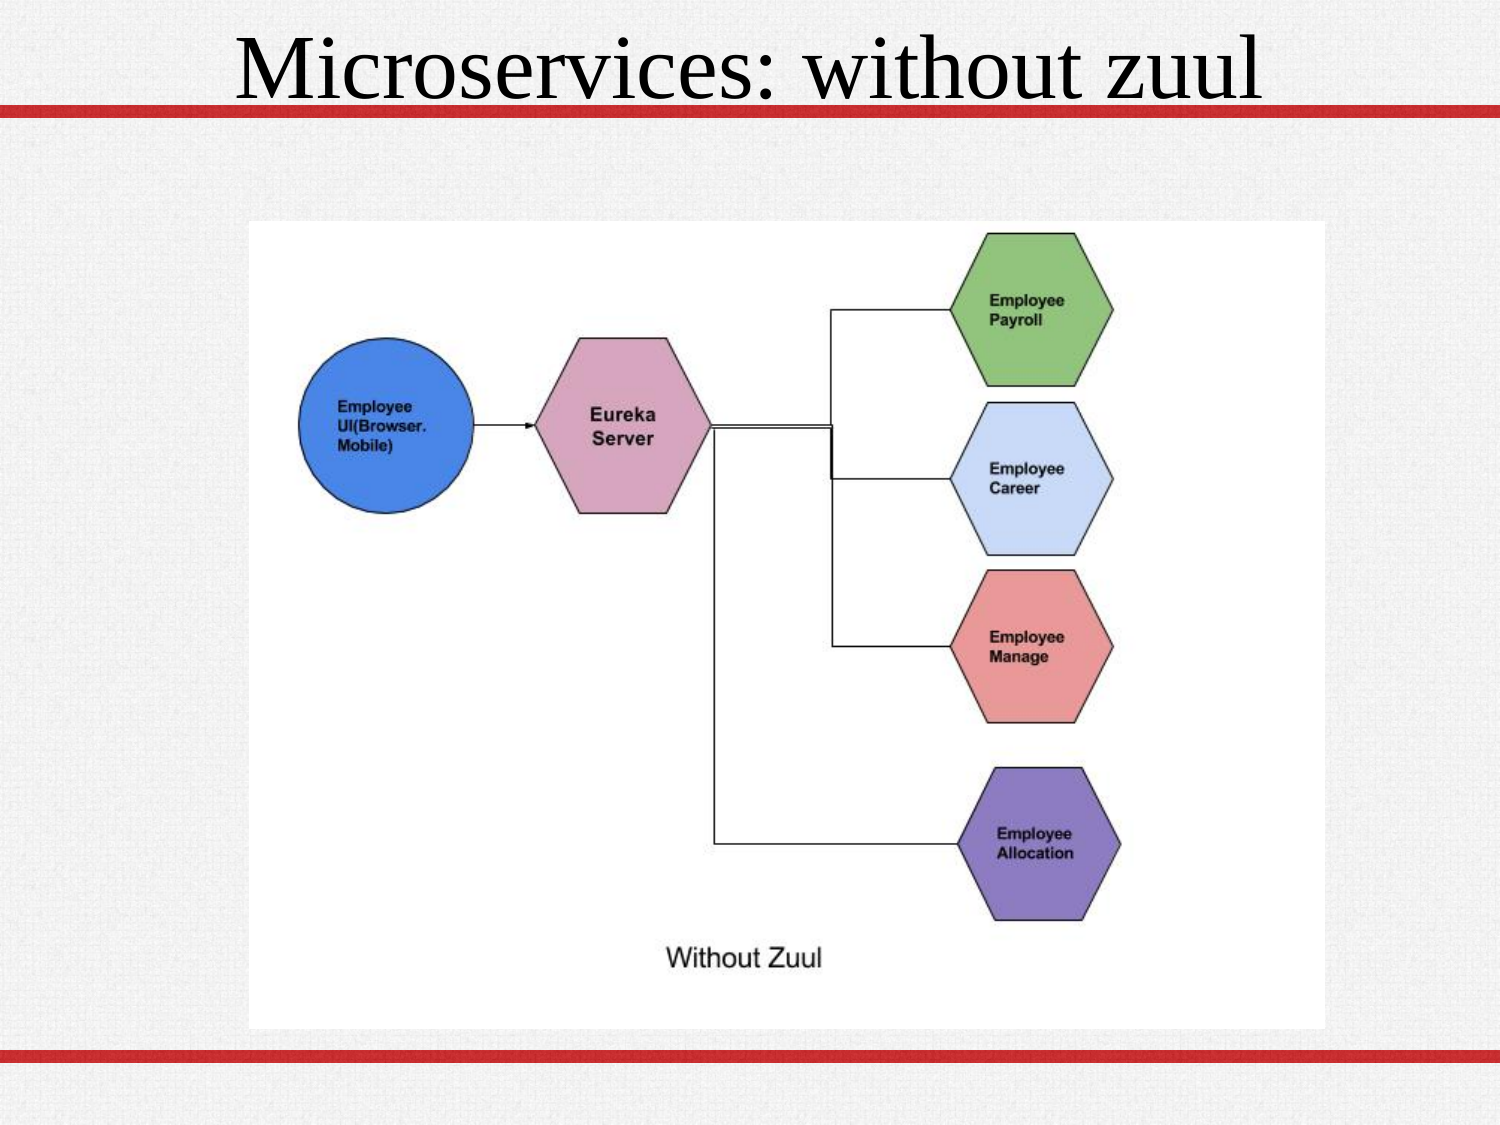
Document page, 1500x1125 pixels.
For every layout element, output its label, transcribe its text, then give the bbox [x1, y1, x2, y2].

picture [0, 0, 1500, 1125]
title Microservices: without zuul [75, 0, 1425, 188]
slide_number 24 [1074, 1042, 1425, 1103]
